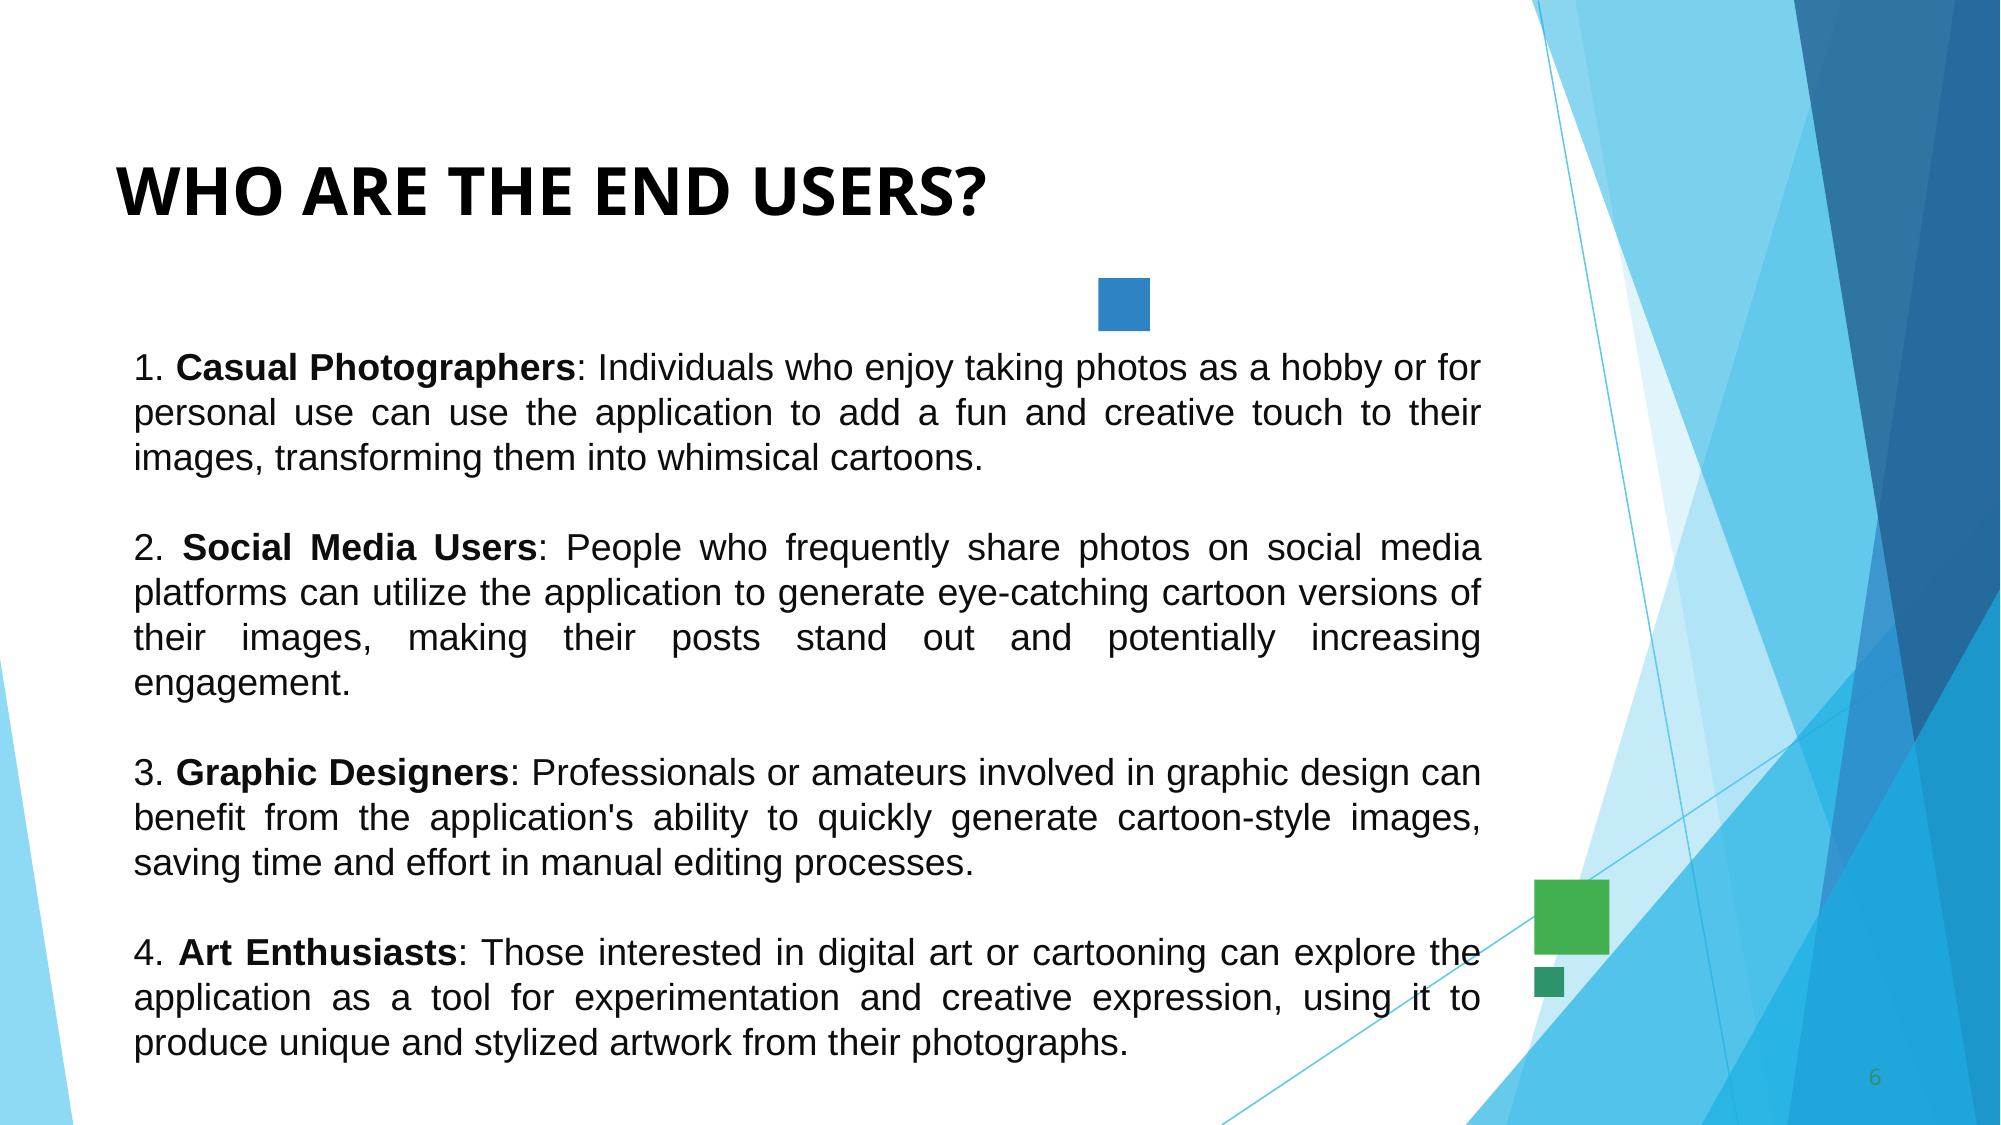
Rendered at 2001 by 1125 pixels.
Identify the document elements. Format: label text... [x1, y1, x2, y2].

slide_number 6 [1849, 1061, 1890, 1125]
text_box 1. Casual Photographers: Individuals who enjoy taking photos as a hobby or for personal use can use the application to add a fun and creative touch to their images, transforming them into whimsical cartoons. 2. Social Media Users: People who frequently share photos on social media platforms can utilize the application to generate eye-catching cartoon versions of their images, making their posts stand out and potentially increasing engagement. 3. Graphic Designers: Professionals or amateurs involved in graphic design can benefit from the application's ability to quickly generate cartoon-style images, saving time and effort in manual editing processes. 4. Art Enthusiasts: Those interested in digital art or cartooning can explore the application as a tool for experimentation and creative expression, using it to produce unique and stylized artwork from their photographs. [118, 335, 1497, 1071]
text_box [1534, 967, 1565, 997]
title WHO ARE THE END USERS? [91, 63, 1694, 337]
picture [118, 1012, 477, 1093]
text_box [1534, 879, 1610, 955]
